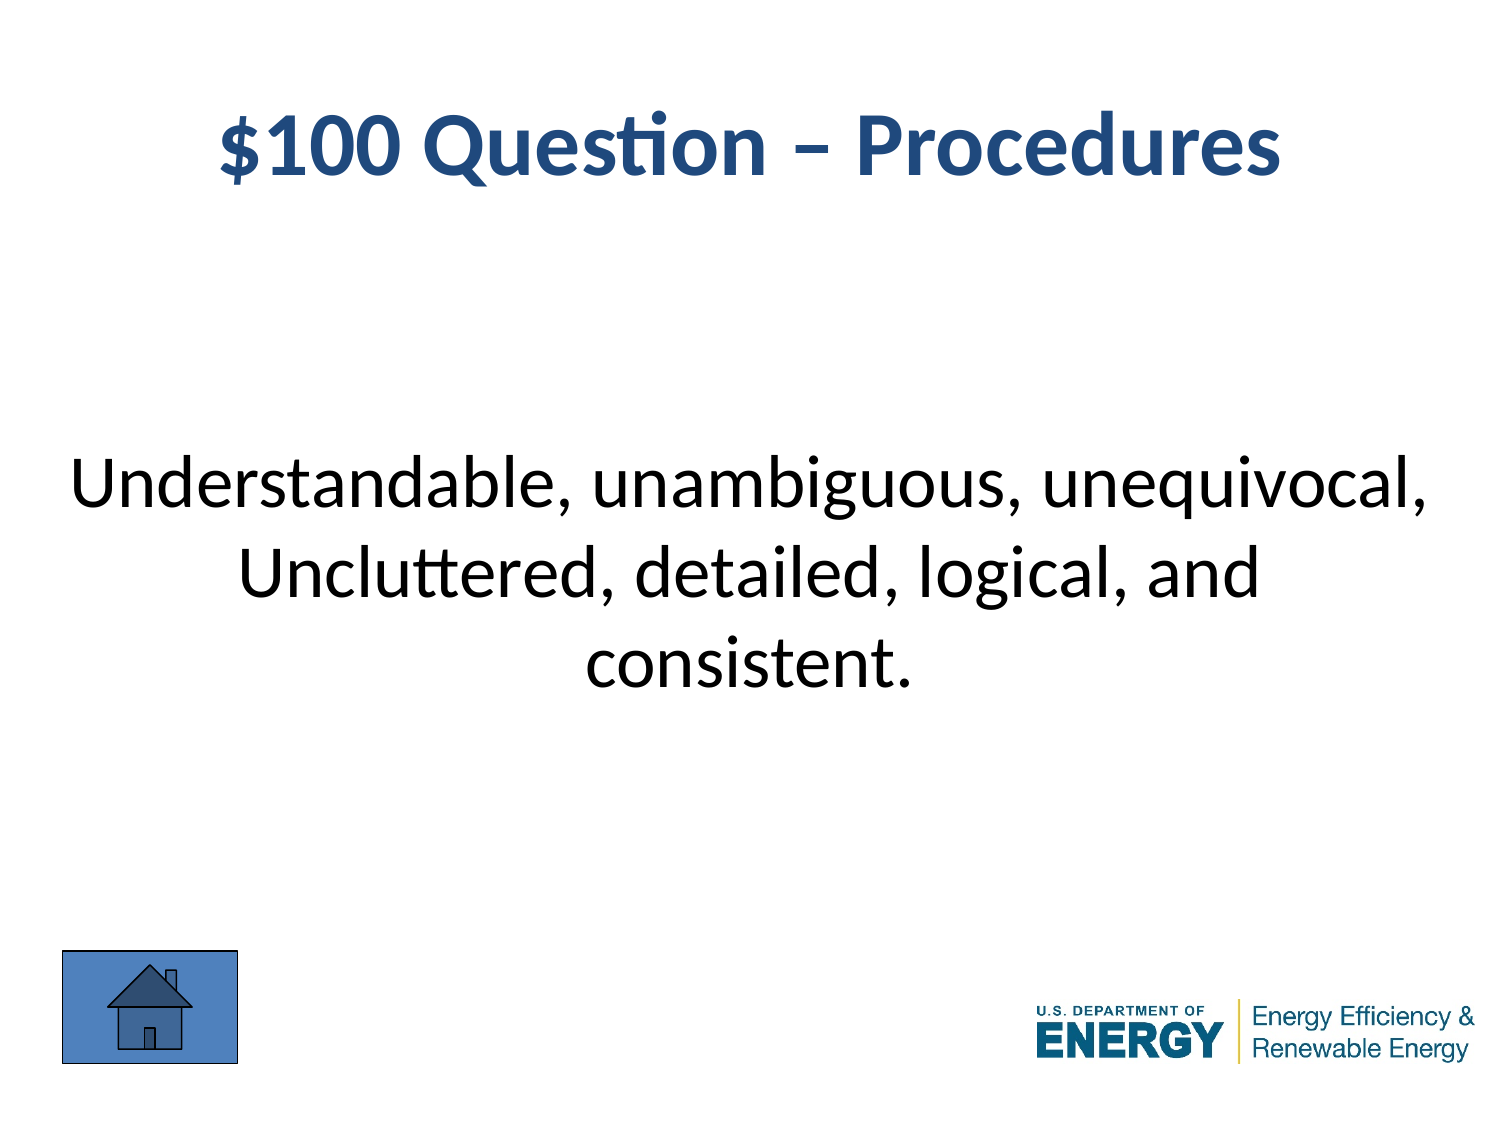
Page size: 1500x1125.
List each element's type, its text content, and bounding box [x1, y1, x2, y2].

picture [1037, 999, 1475, 1064]
title $100 Question – Procedures [75, 45, 1425, 233]
text_box Understandable, unambiguous, unequivocal, Uncluttered, detailed, logical, and consistent. [0, 424, 1500, 710]
